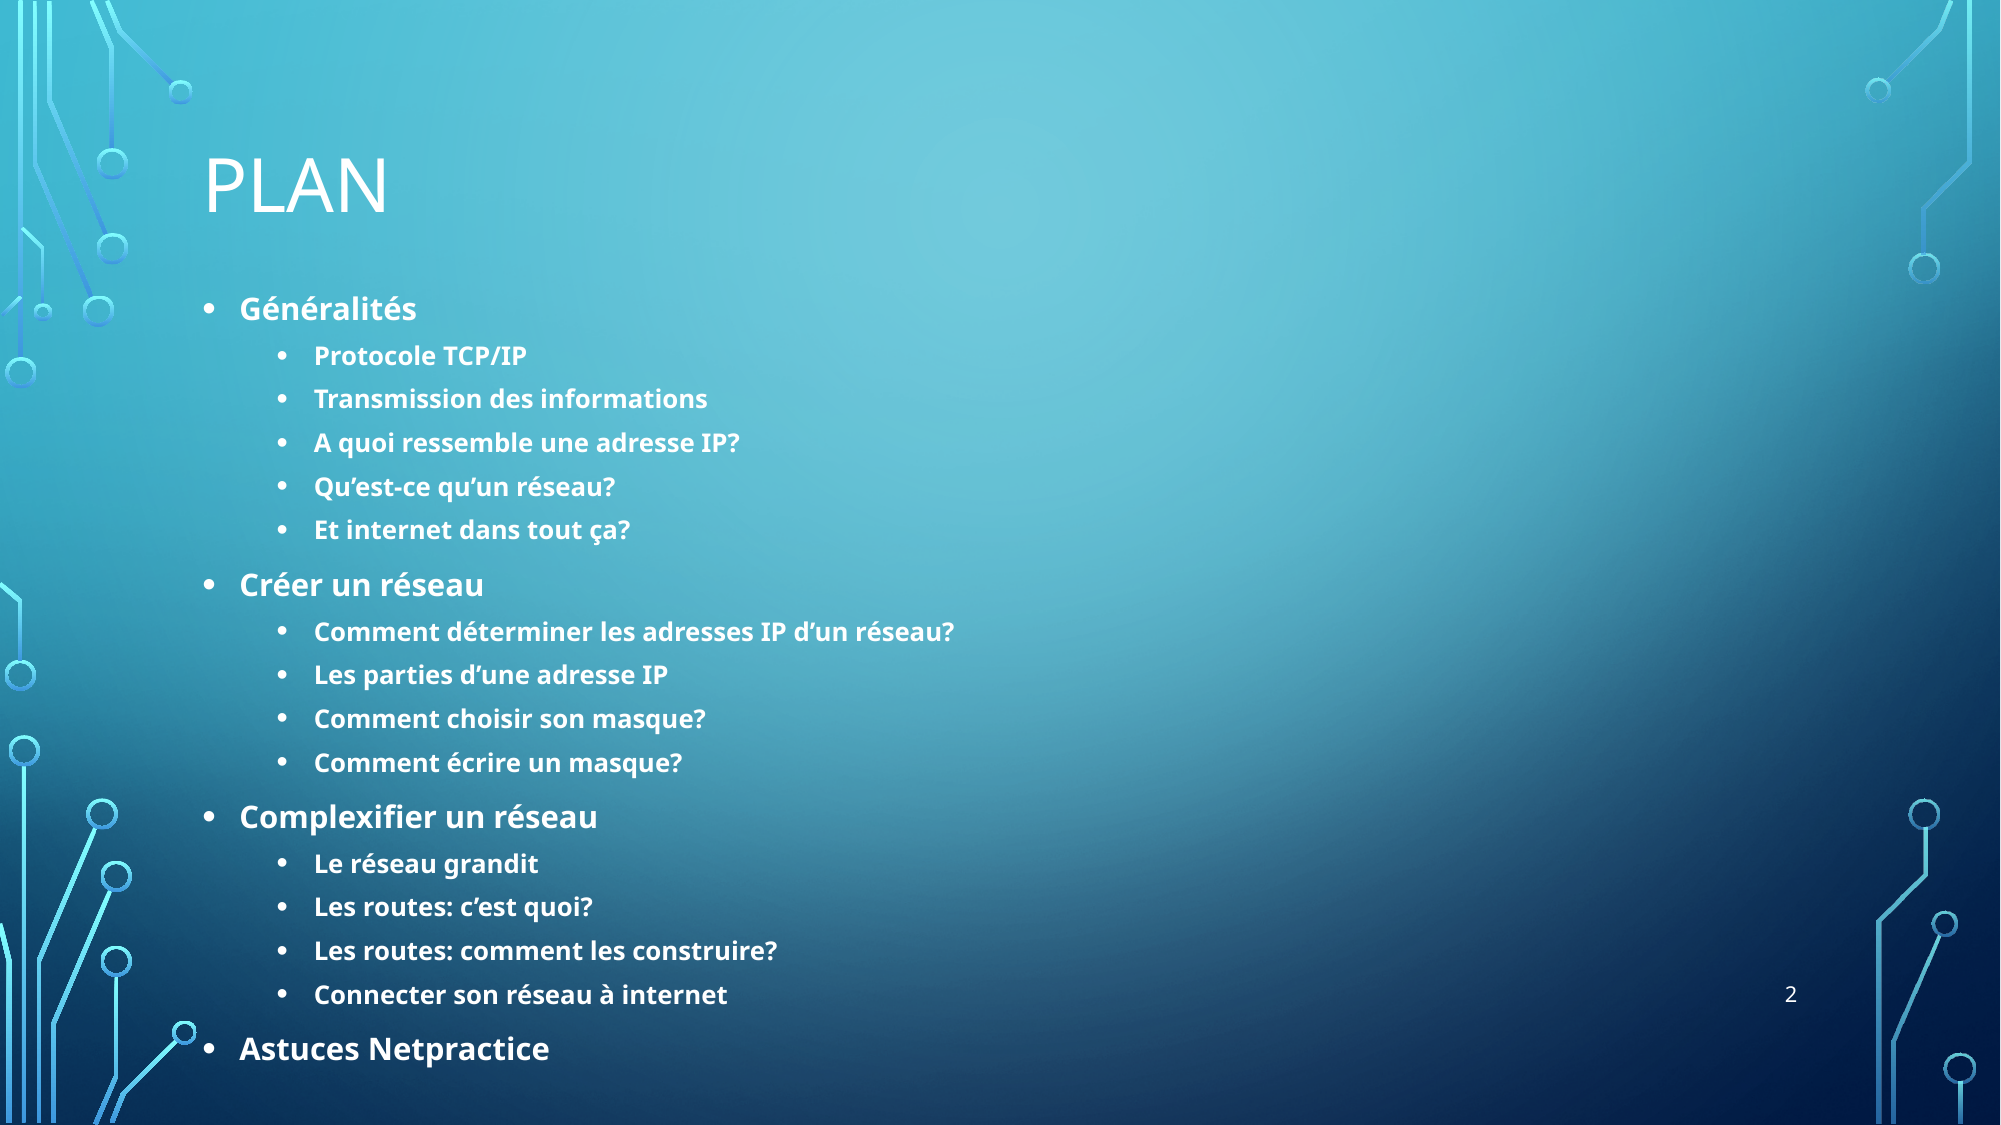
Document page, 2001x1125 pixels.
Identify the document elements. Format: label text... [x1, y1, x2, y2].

list Généralités Protocole TCP/IP Transmission des informations A quoi ressemble une adresse IP? Qu’est-ce qu’un réseau? Et internet dans tout ça? Créer un réseau Comment déterminer les adresses IP d’un réseau? Les parties d’une adresse IP Comment choisir son masque? Comment écrire un masque? Complexifier un réseau Le réseau grandit Les routes: c’est quoi? Les routes: comment les construire? Connecter son réseau à internet Astuces Netpractice [187, 274, 1813, 1076]
title Plan [187, 101, 1813, 274]
slide_number 2 [1685, 965, 1813, 1025]
